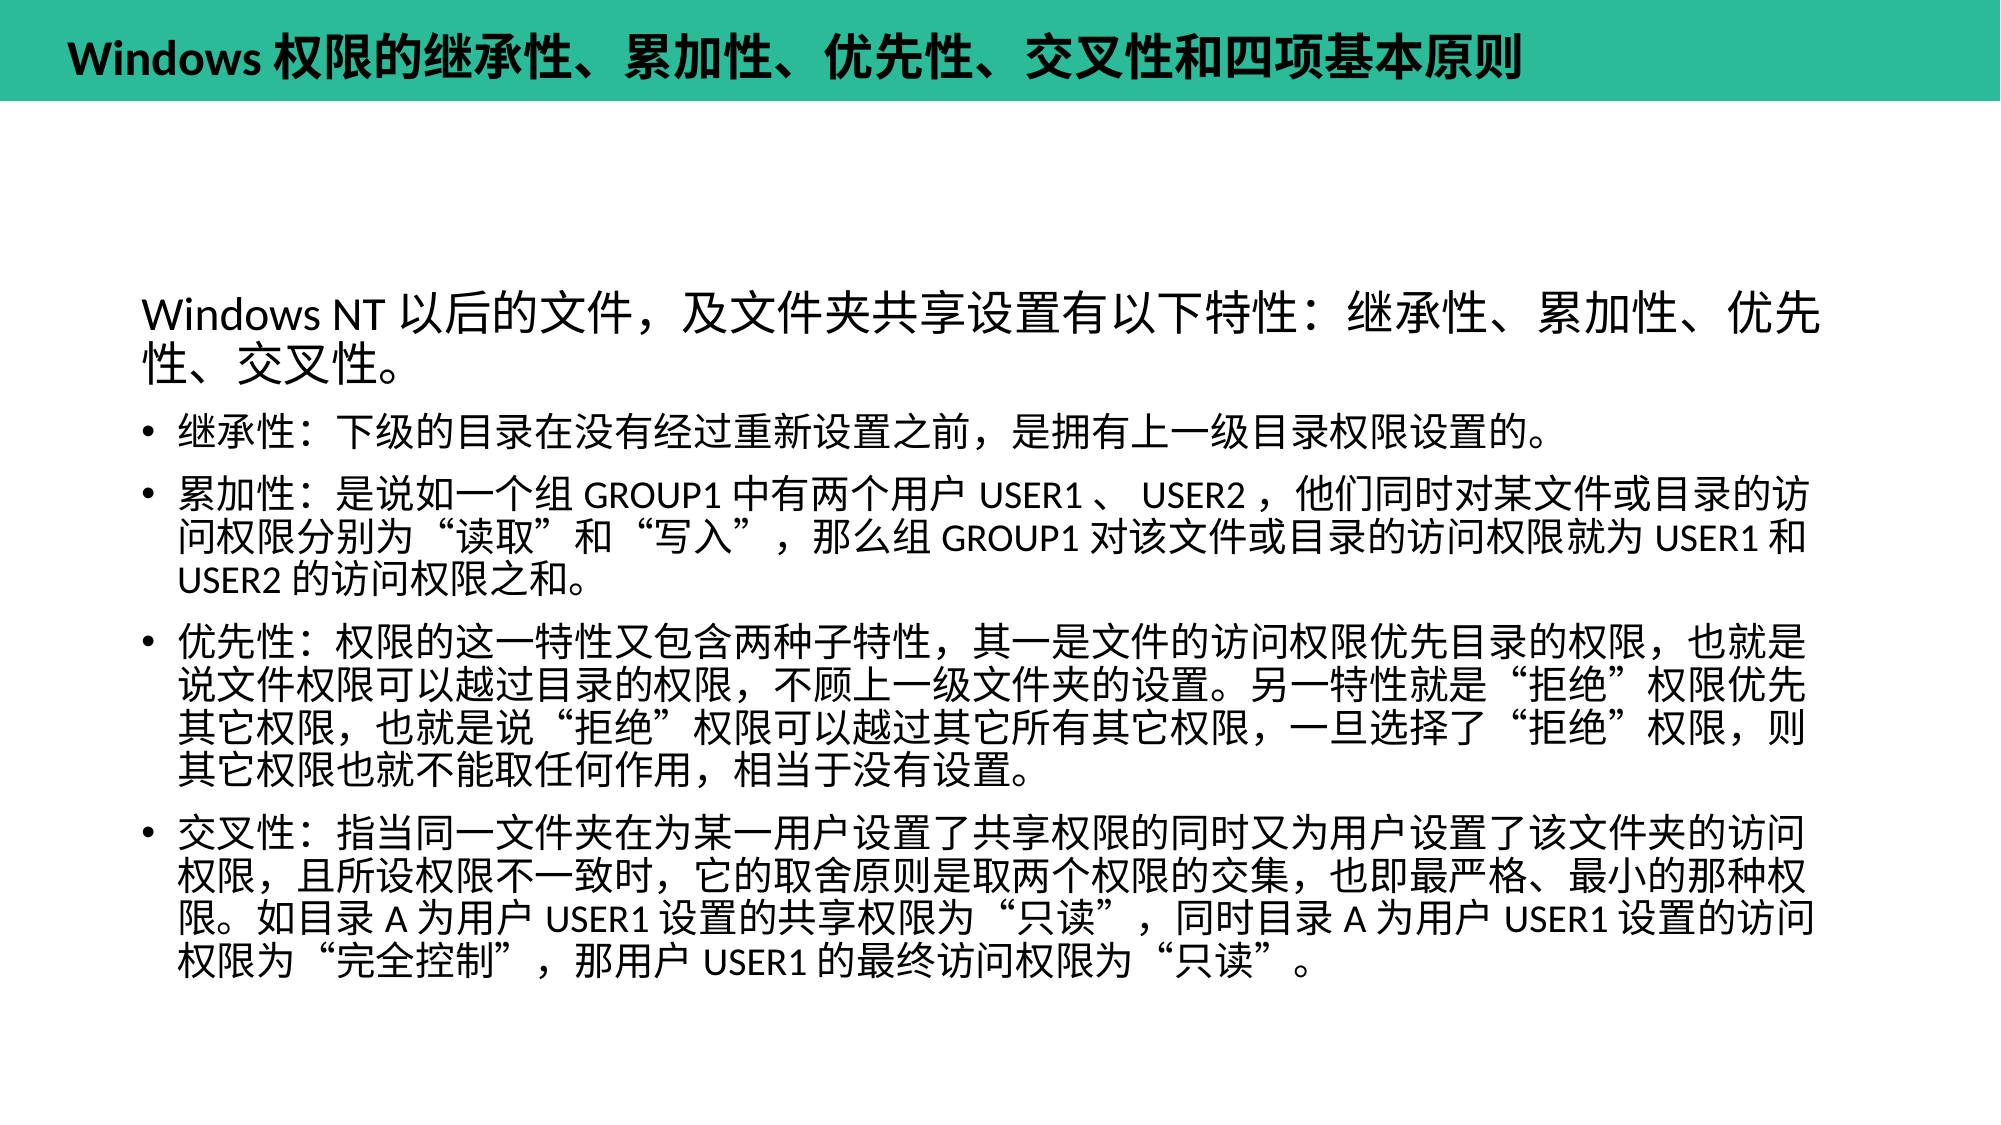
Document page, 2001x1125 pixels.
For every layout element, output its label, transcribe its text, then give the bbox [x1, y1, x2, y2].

text_box Windows NT以后的文件，及文件夹共享设置有以下特性：继承性、累加性、优先性、交叉性。 继承性：下级的目录在没有经过重新设置之前，是拥有上一级目录权限设置的。 累加性：是说如一个组GROUP1中有两个用户USER1、USER2，他们同时对某文件或目录的访问权限分别为“读取”和“写入”，那么组GROUP1对该文件或目录的访问权限就为USER1和USER2的访问权限之和。 优先性：权限的这一特性又包含两种子特性，其一是文件的访问权限优先目录的权限，也就是说文件权限可以越过目录的权限，不顾上一级文件夹的设置。另一特性就是“拒绝”权限优先其它权限，也就是说“拒绝”权限可以越过其它所有其它权限，一旦选择了“拒绝”权限，则其它权限也就不能取任何作用，相当于没有设置。 交叉性：指当同一文件夹在为某一用户设置了共享权限的同时又为用户设置了该文件夹的访问权限，且所设权限不一致时，它的取舍原则是取两个权限的交集，也即最严格、最小的那种权限。如目录A为用户USER1设置的共享权限为“只读”，同时目录A为用户USER1设置的访问权限为“完全控制”，那用户USER1的最终访问权限为“只读”。 [126, 282, 1852, 996]
text_box [0, 0, 2000, 101]
text_box Windows权限的继承性、累加性、优先性、交叉性和四项基本原则 [52, 17, 1539, 153]
